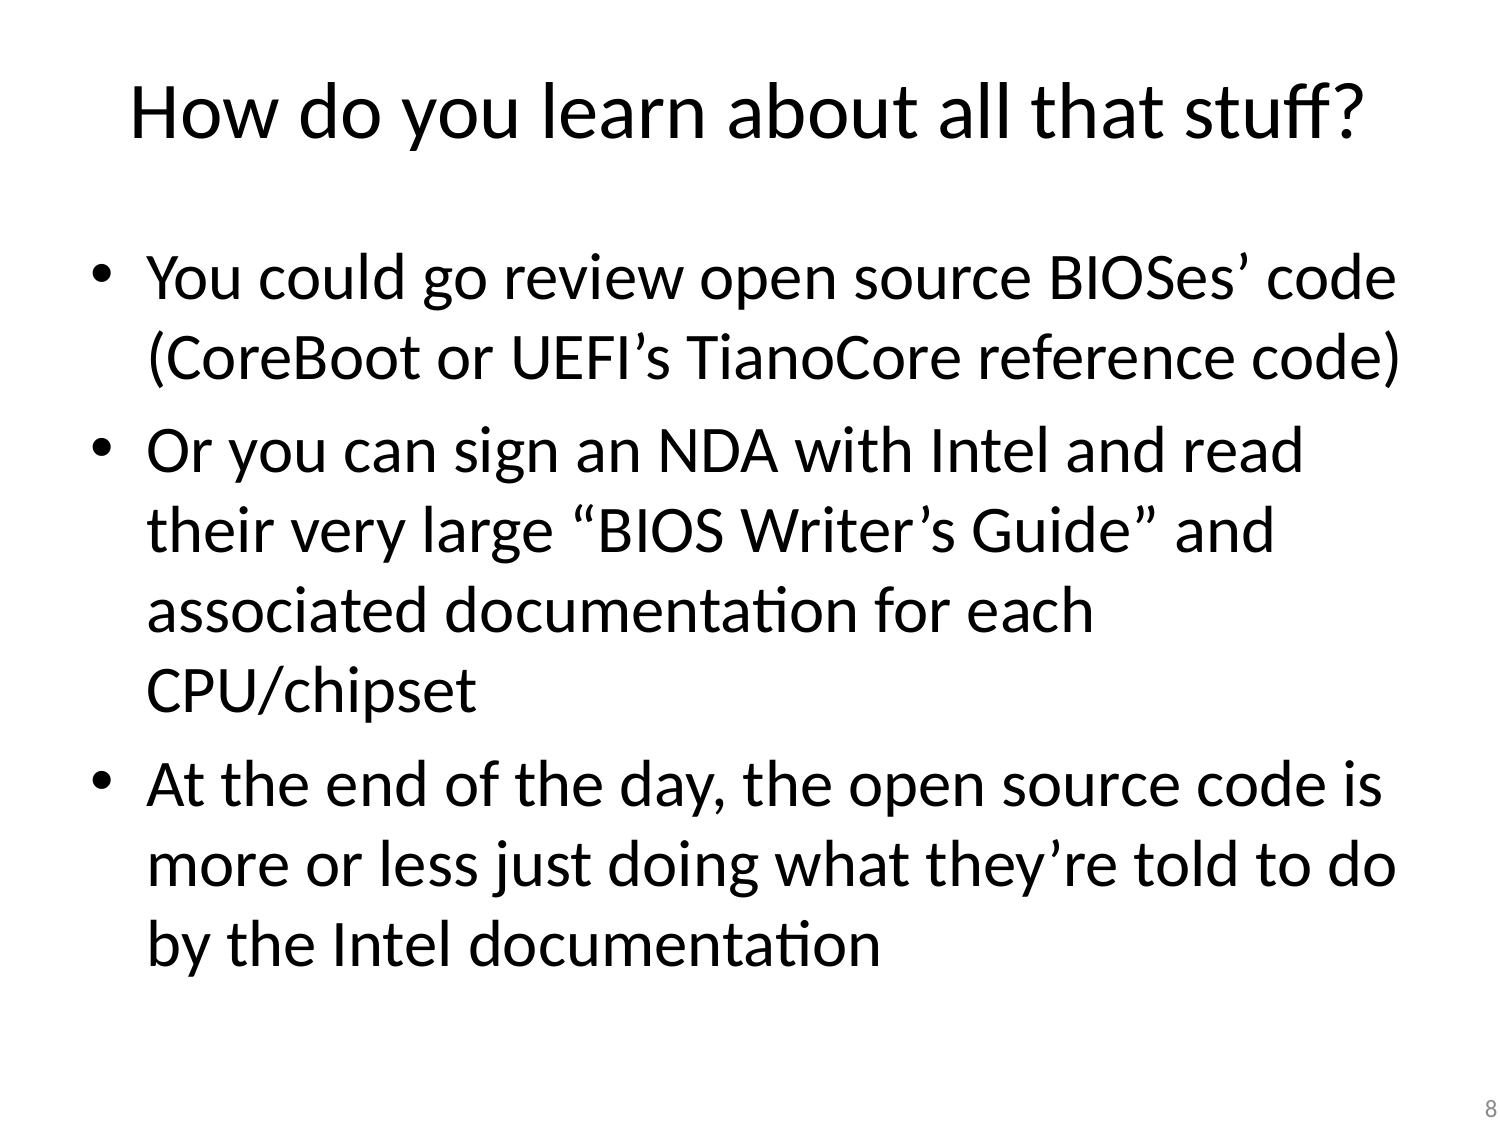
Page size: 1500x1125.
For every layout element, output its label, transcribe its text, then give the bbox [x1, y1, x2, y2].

list You could go review open source BIOSes’ code (CoreBoot or UEFI’s TianoCore reference code) Or you can sign an NDA with Intel and read their very large “BIOS Writer’s Guide” and associated documentation for each CPU/chipset At the end of the day, the open source code is more or less just doing what they’re told to do by the Intel documentation [75, 224, 1425, 1025]
title How do you learn about all that stuff? [75, 12, 1425, 200]
slide_number 8 [1162, 1077, 1500, 1125]
